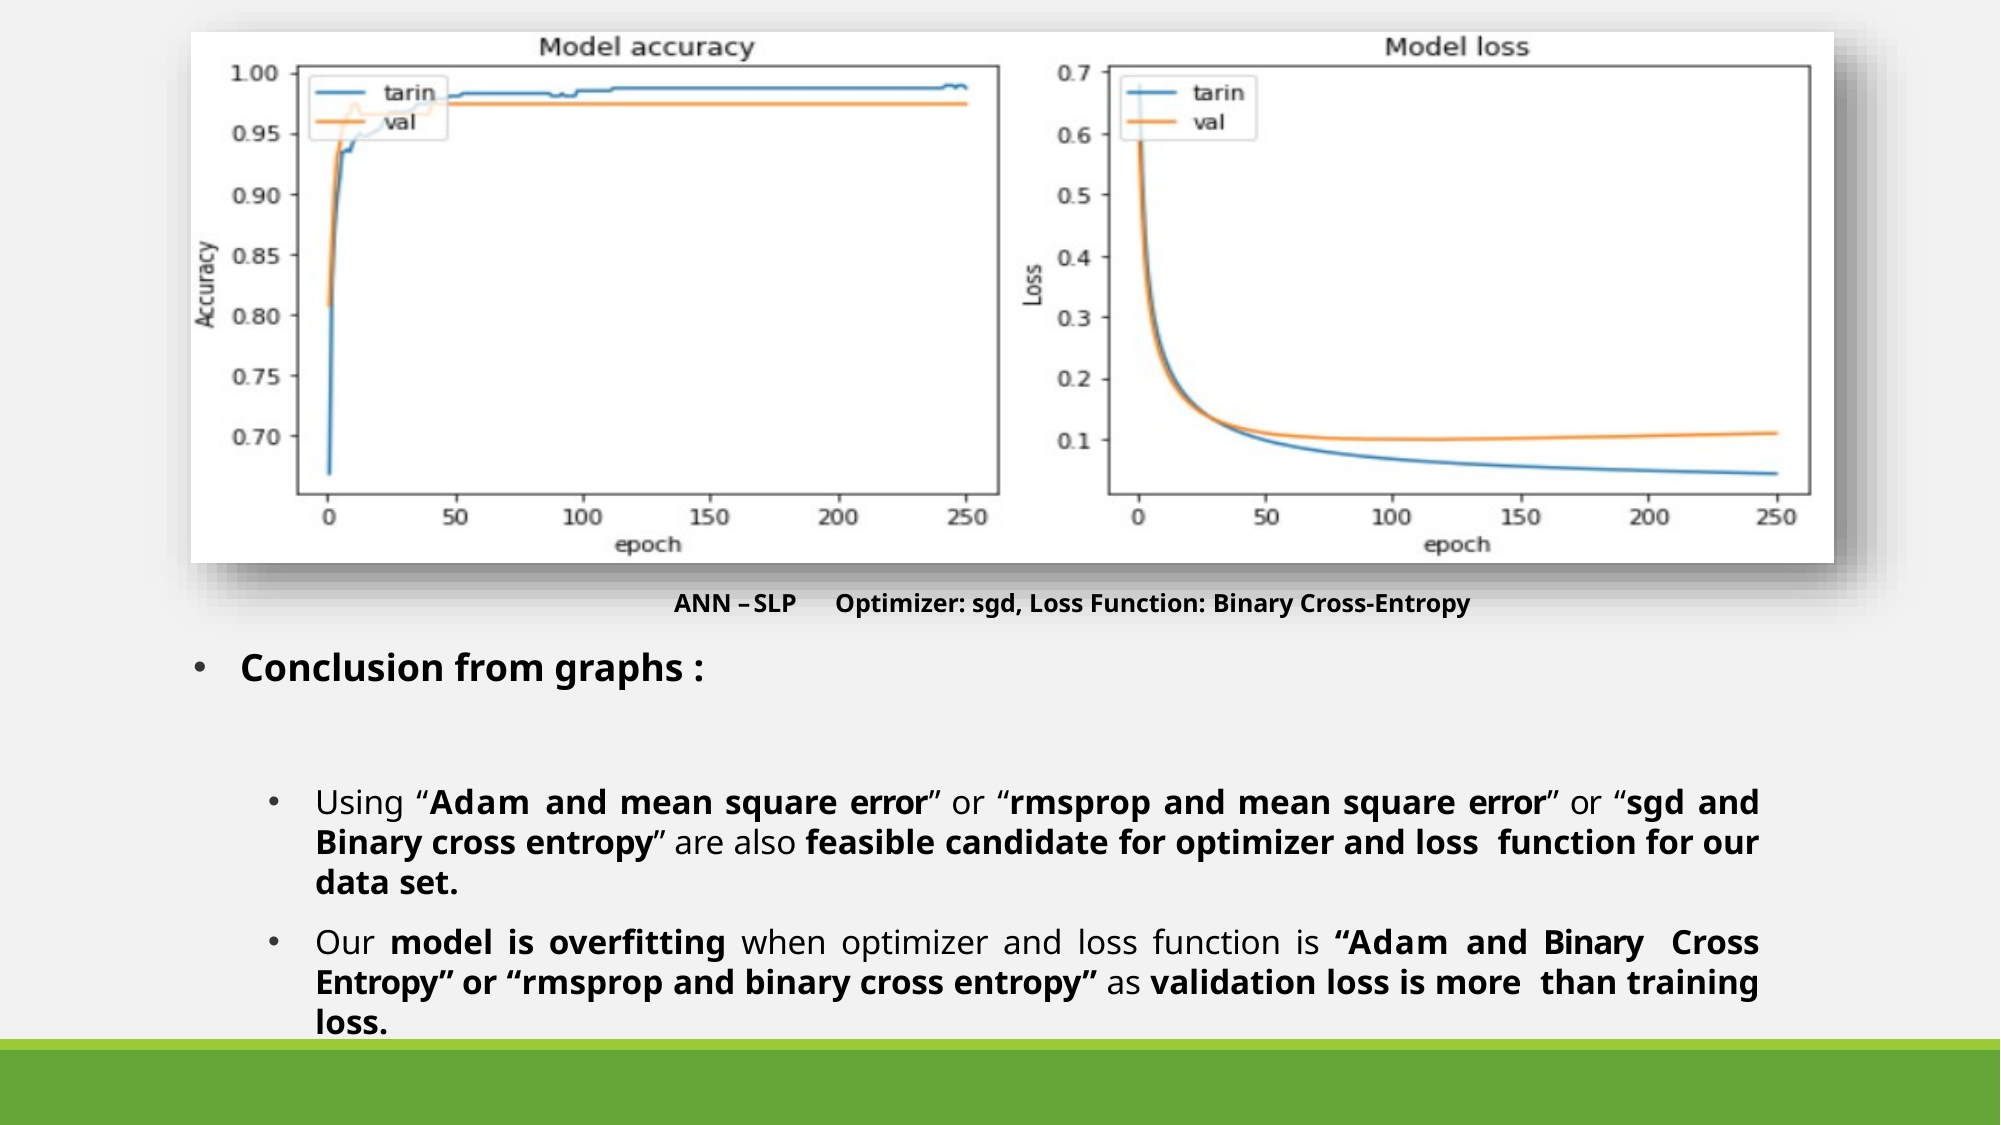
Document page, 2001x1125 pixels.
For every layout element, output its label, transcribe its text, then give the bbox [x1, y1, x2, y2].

text_box Conclusion from graphs : Using “Adam and mean square error” or “rmsprop and mean square error” or “sgd and Binary cross entropy” are also feasible candidate for optimizer and loss function for our data set. Our model is overfitting when optimizer and loss function is “Adam and Binary Cross Entropy” or “rmsprop and binary cross entropy” as validation loss is more than training loss. [191, 659, 1761, 1042]
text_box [136, 0, 1938, 651]
